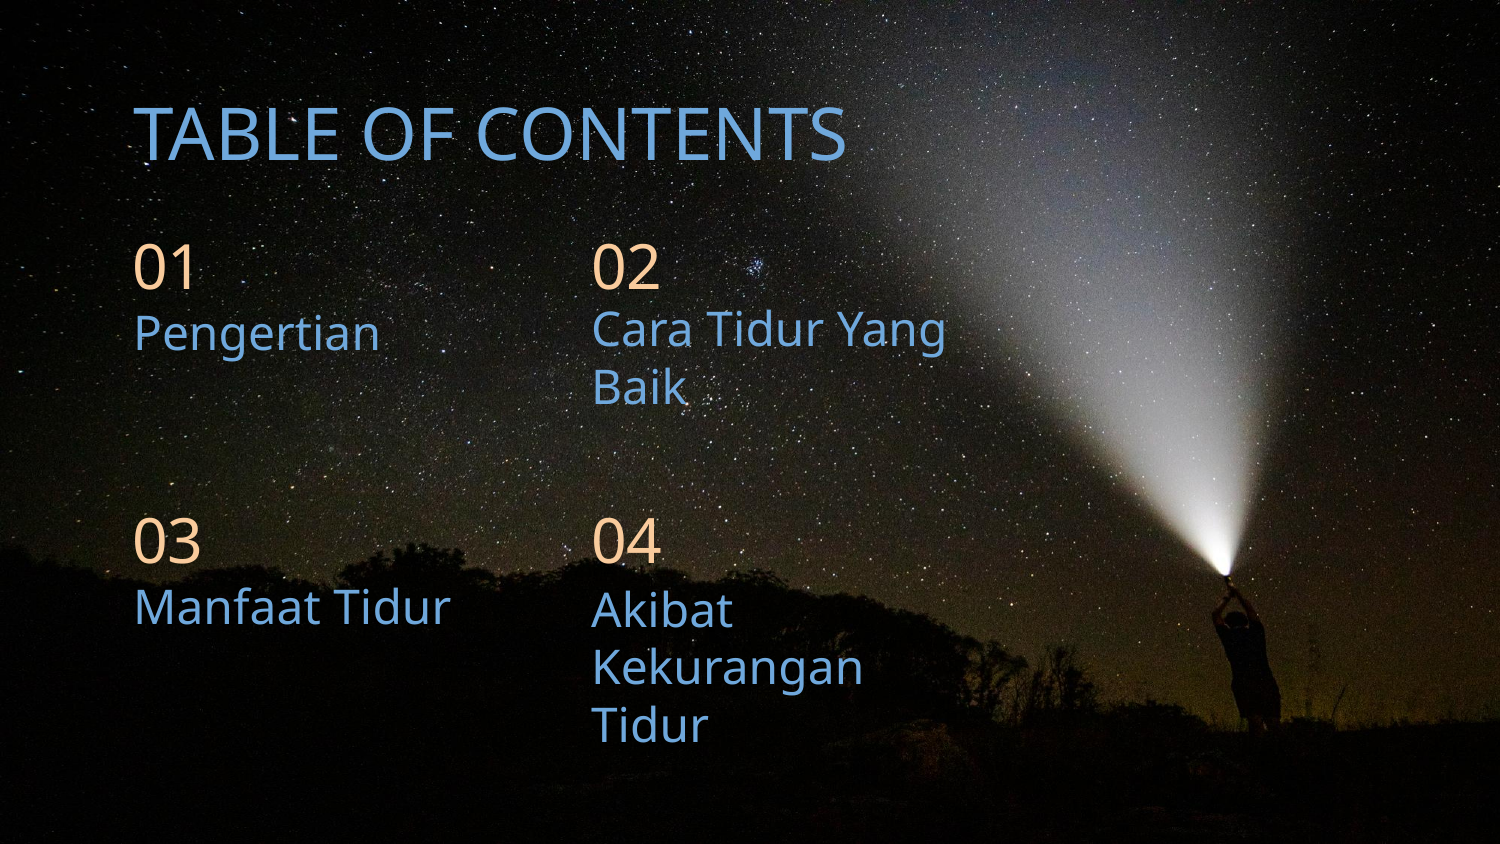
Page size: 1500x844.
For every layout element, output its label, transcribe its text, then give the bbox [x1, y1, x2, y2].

title Pengertian [118, 312, 538, 376]
title TABLE OF CONTENTS [118, 72, 1382, 167]
title 04 [576, 502, 728, 576]
title Manfaat Tidur [118, 586, 538, 649]
picture [0, 0, 1500, 844]
title 02 [576, 227, 728, 302]
title 03 [116, 502, 255, 576]
title 01 [116, 227, 255, 302]
title Cara Tidur Yang Baik [576, 311, 996, 429]
title Akibat Kekurangan Tidur [576, 704, 996, 767]
